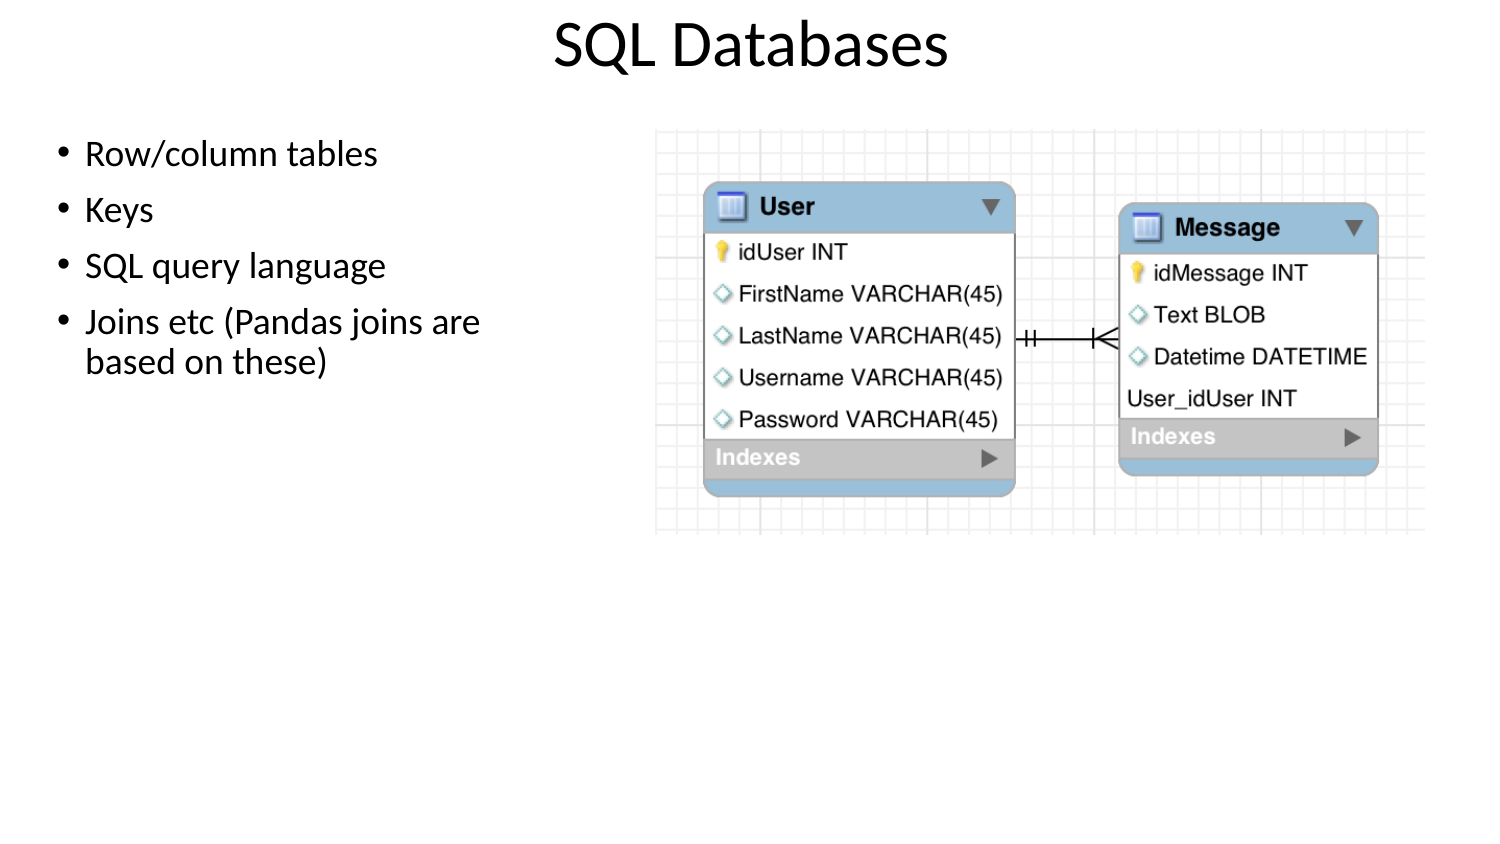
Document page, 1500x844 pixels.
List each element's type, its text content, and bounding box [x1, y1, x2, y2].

picture [655, 129, 1425, 535]
title SQL Databases [40, 0, 1464, 90]
list Row/column tables Keys SQL query language Joins etc (Pandas joins are based on these) [42, 126, 524, 722]
